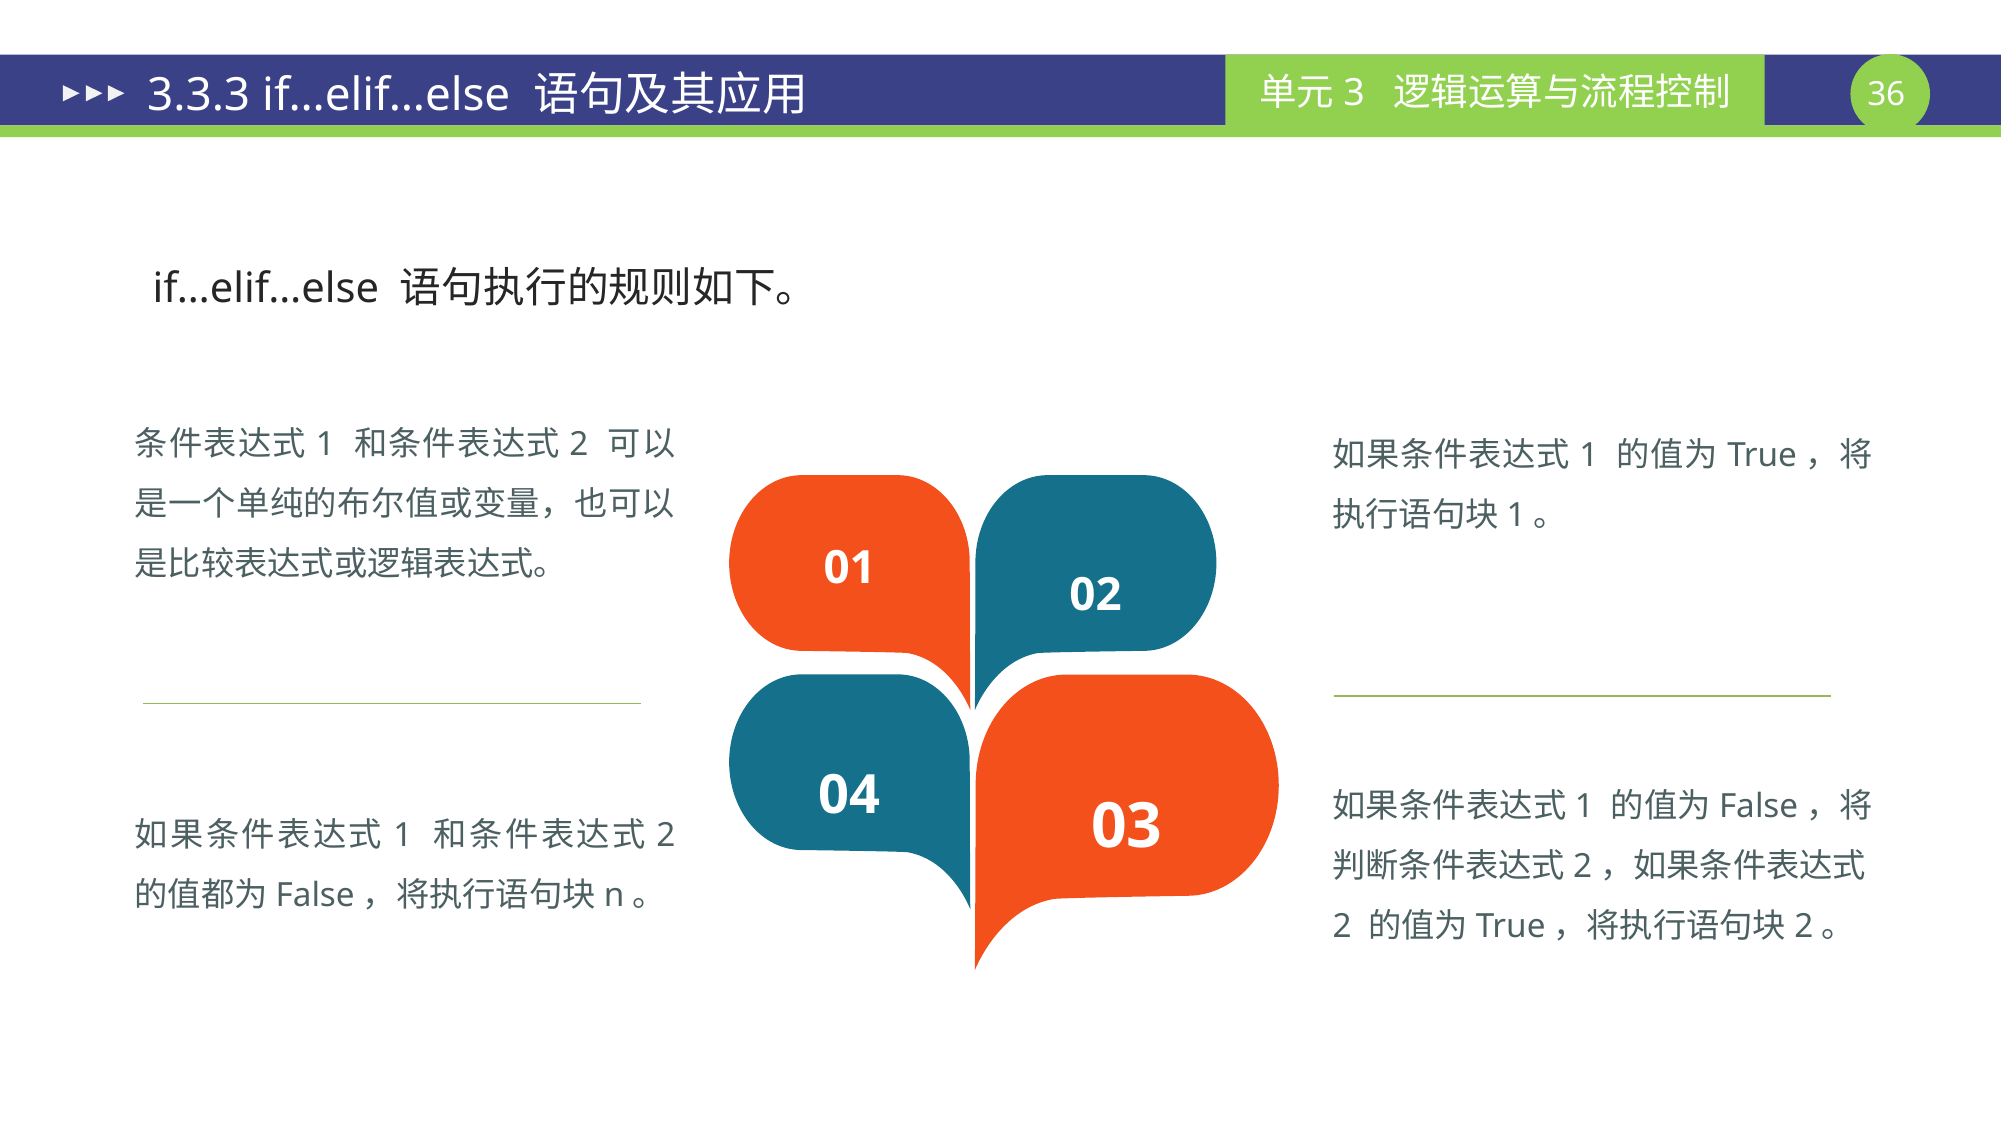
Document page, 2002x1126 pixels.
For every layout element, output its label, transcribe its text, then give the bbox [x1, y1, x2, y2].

text_box 条件表达式1 和条件表达式2 可以是一个单纯的布尔值或变量，也可以是比较表达式或逻辑表达式。 [134, 402, 676, 582]
text_box 如果条件表达式1 和条件表达式2 的值都为False，将执行语句块n。 [134, 793, 676, 914]
title 3.3.3 if…elif…else 语句及其应用 [127, 59, 1207, 126]
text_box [728, 474, 1279, 971]
text_box 如果条件表达式1 的值为False，将判断条件表达式2，如果条件表达式2 的值为True，将执行语句块2。 [1332, 764, 1874, 945]
text_box if…elif…else 语句执行的规则如下。 [62, 237, 1879, 319]
text_box 如果条件表达式1 的值为True，将执行语句块1。 [1332, 413, 1874, 534]
